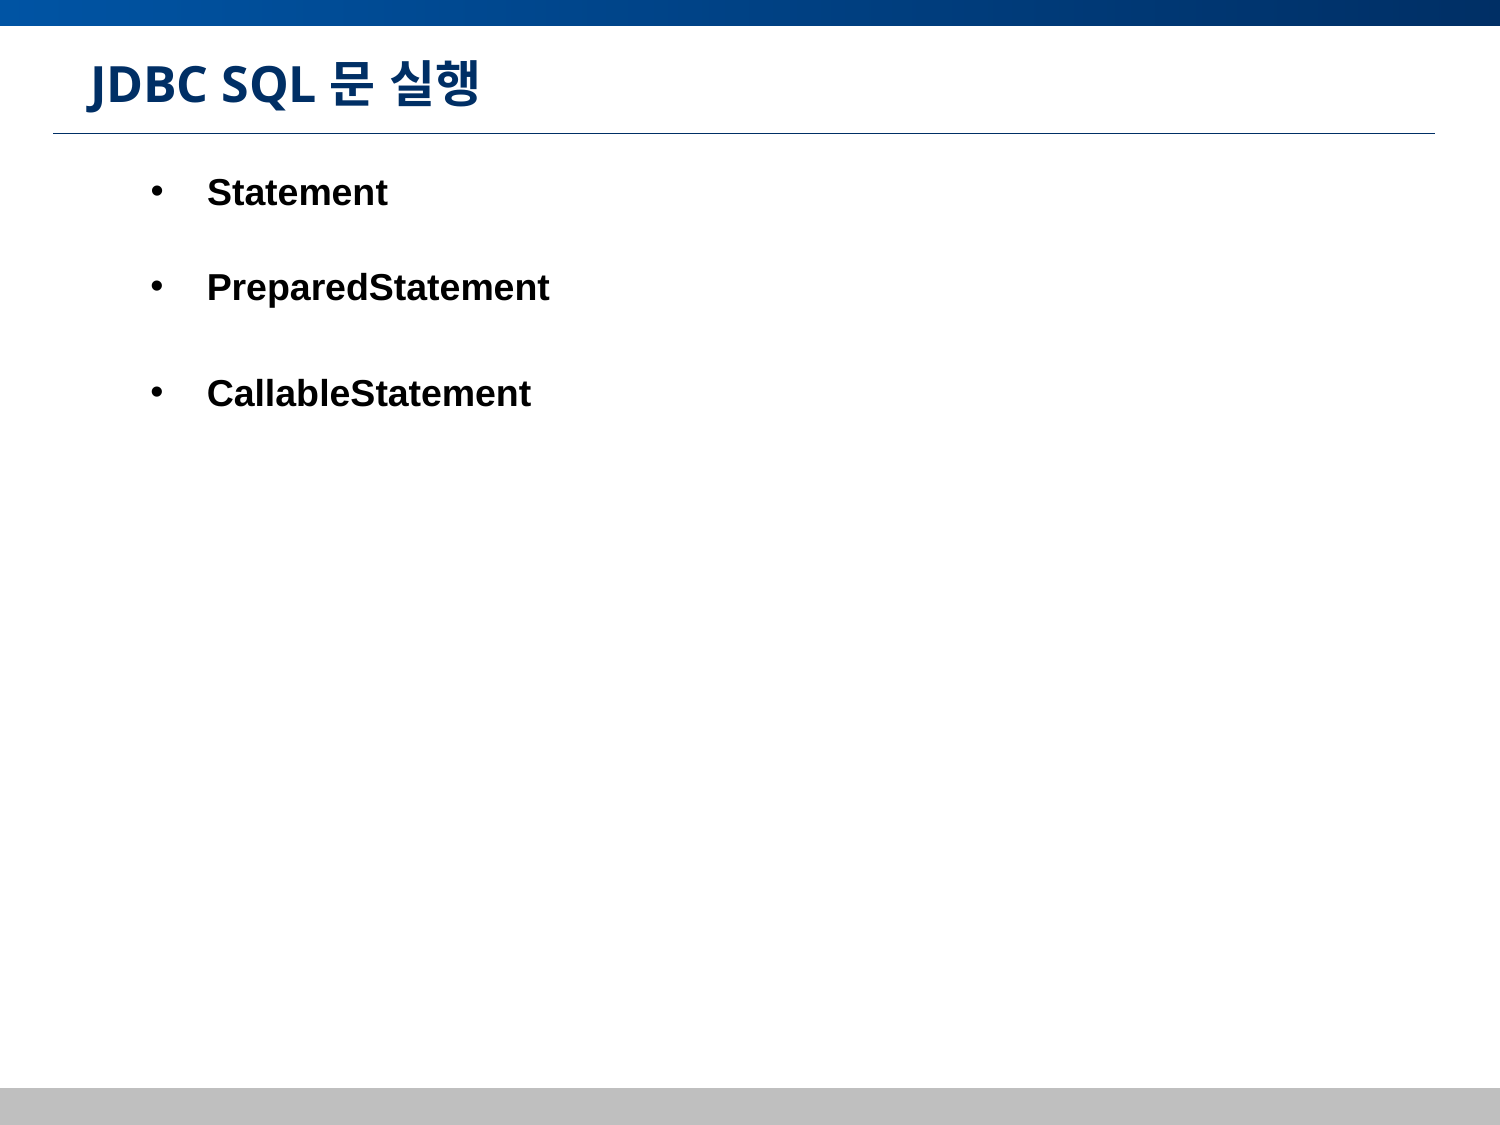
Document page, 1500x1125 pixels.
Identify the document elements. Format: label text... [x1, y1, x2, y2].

text_box Statement [135, 160, 502, 221]
text_box CallableStatement [135, 361, 1058, 422]
title JDBC SQL문 실행 [75, 45, 1425, 132]
text_box PreparedStatement [135, 255, 1058, 315]
